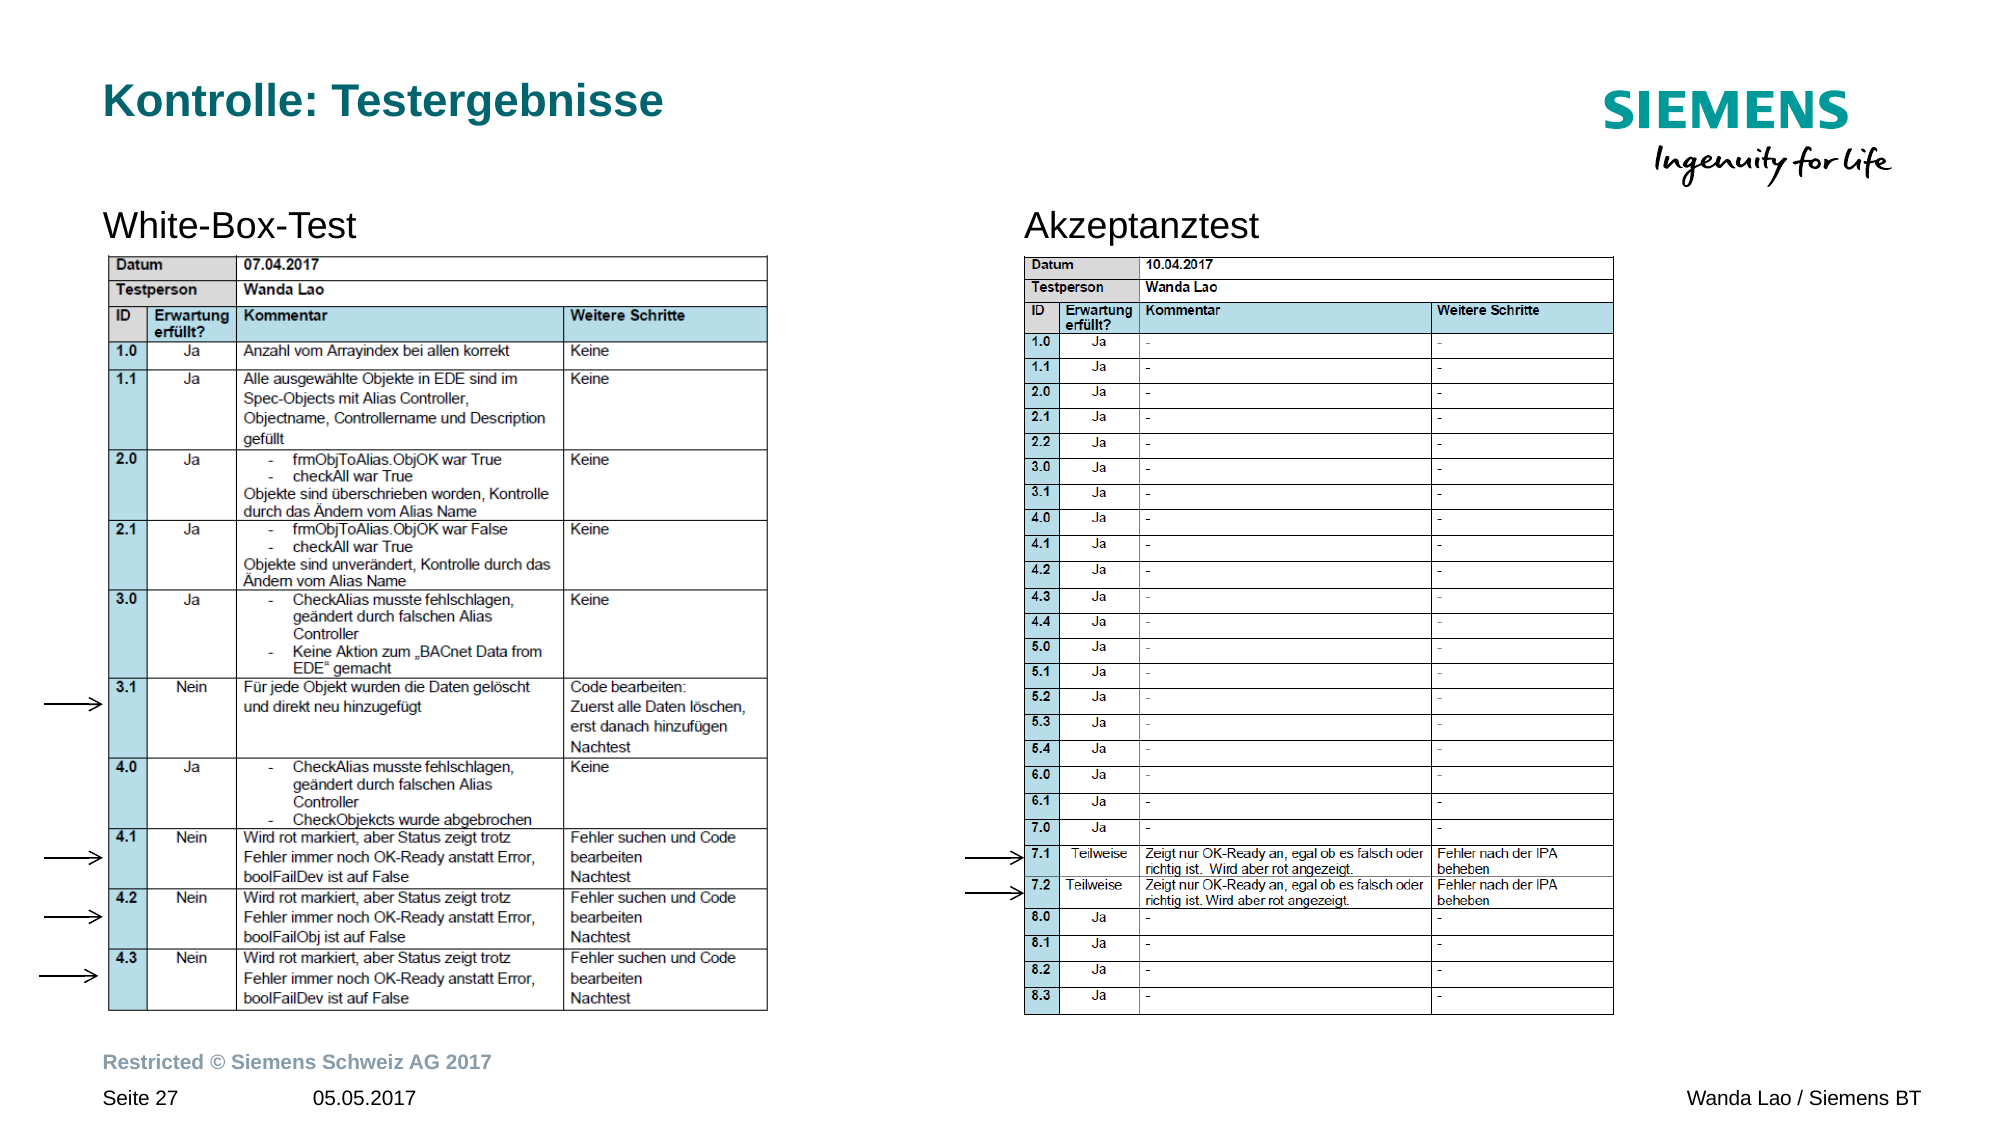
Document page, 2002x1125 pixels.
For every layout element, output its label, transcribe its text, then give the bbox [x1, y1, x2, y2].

list White-Box-Test [102, 196, 1001, 1016]
picture [1023, 255, 1615, 1016]
list Akzeptanztest [1023, 196, 1923, 1016]
title Kontrolle: Testergebnisse [0, 0, 2001, 237]
picture [102, 255, 775, 1016]
